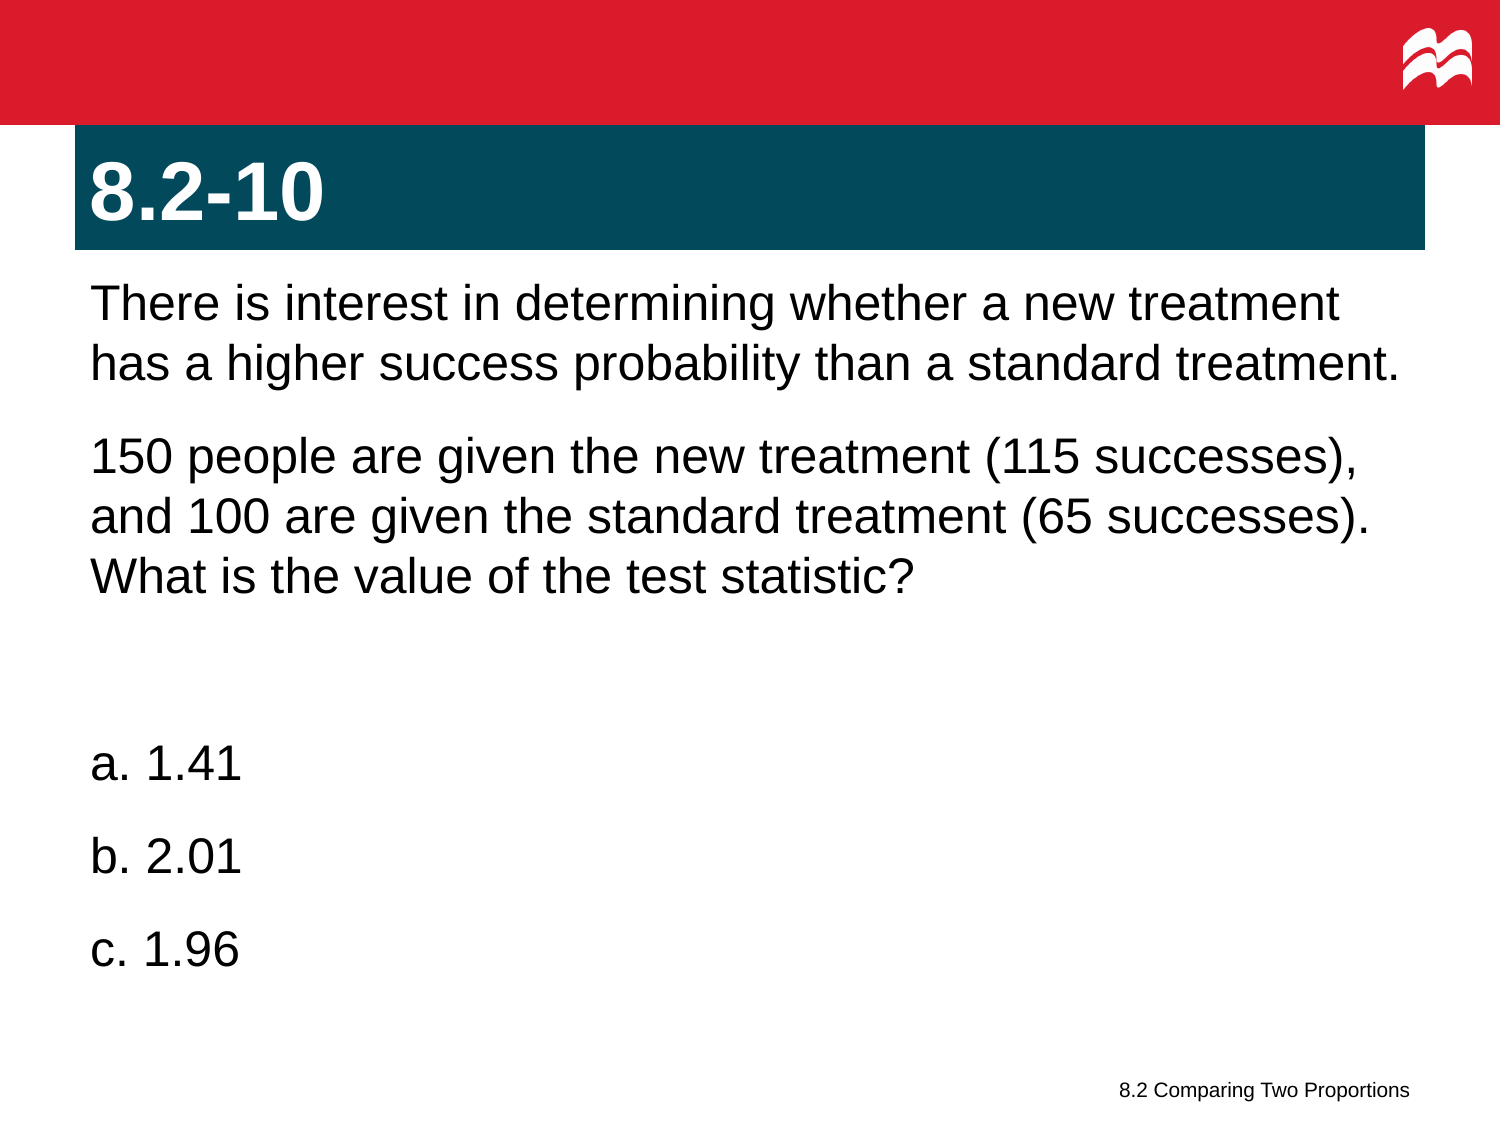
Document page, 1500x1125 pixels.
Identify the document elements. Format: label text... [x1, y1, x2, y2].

list There is interest in determining whether a new treatment has a higher success probability than a standard treatment. 150 people are given the new treatment (115 successes), and 100 are given the standard treatment (65 successes). What is the value of the test statistic? a. 1.41 b. 2.01 c. 1.96 [75, 262, 1425, 1100]
picture [1403, 28, 1472, 90]
title 8.2-10 [75, 125, 1425, 250]
footer 8.2 Comparing Two Proportions [1039, 1074, 1425, 1110]
